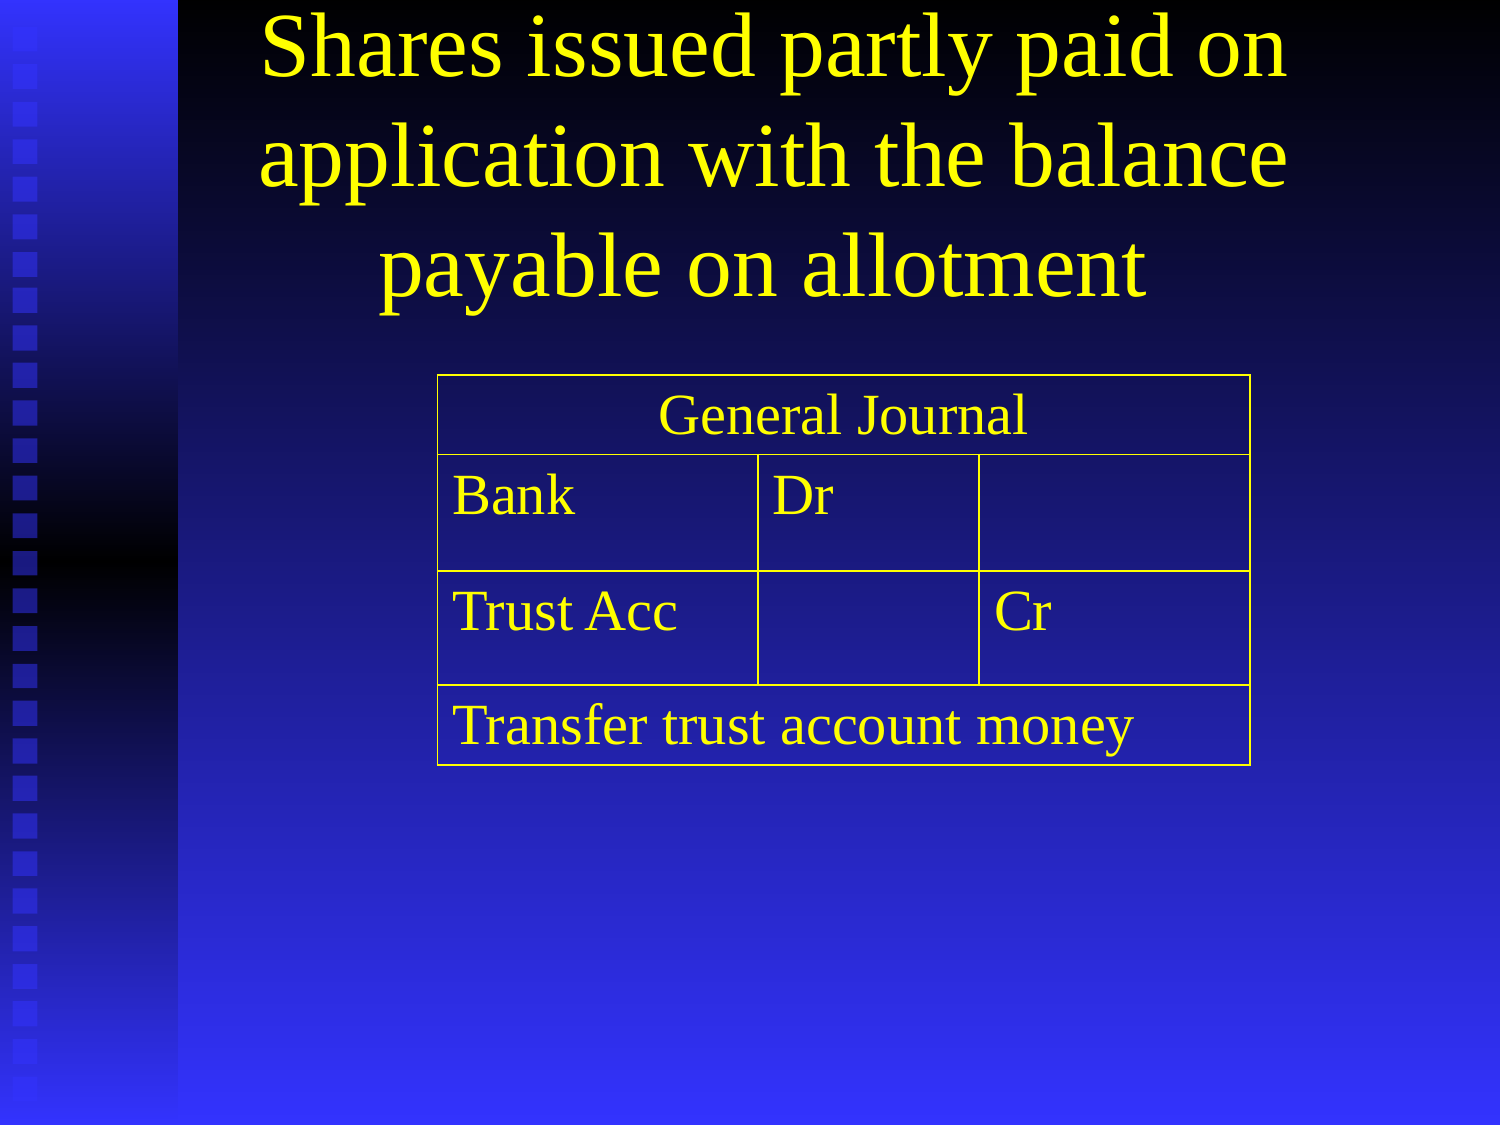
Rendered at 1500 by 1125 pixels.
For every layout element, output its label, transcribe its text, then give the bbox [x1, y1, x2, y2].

table_cell [980, 455, 1249, 570]
table_cell Transfer trust account money [438, 686, 1249, 764]
table_cell Cr [980, 572, 1249, 684]
table_cell Bank [438, 455, 757, 570]
table_cell Dr [759, 455, 978, 570]
table_cell Trust Acc [438, 572, 757, 684]
title Shares issued partly paid on application with the balance payable on allotment [137, 49, 1413, 251]
table_cell [759, 572, 978, 684]
table_header General Journal [438, 376, 1249, 454]
